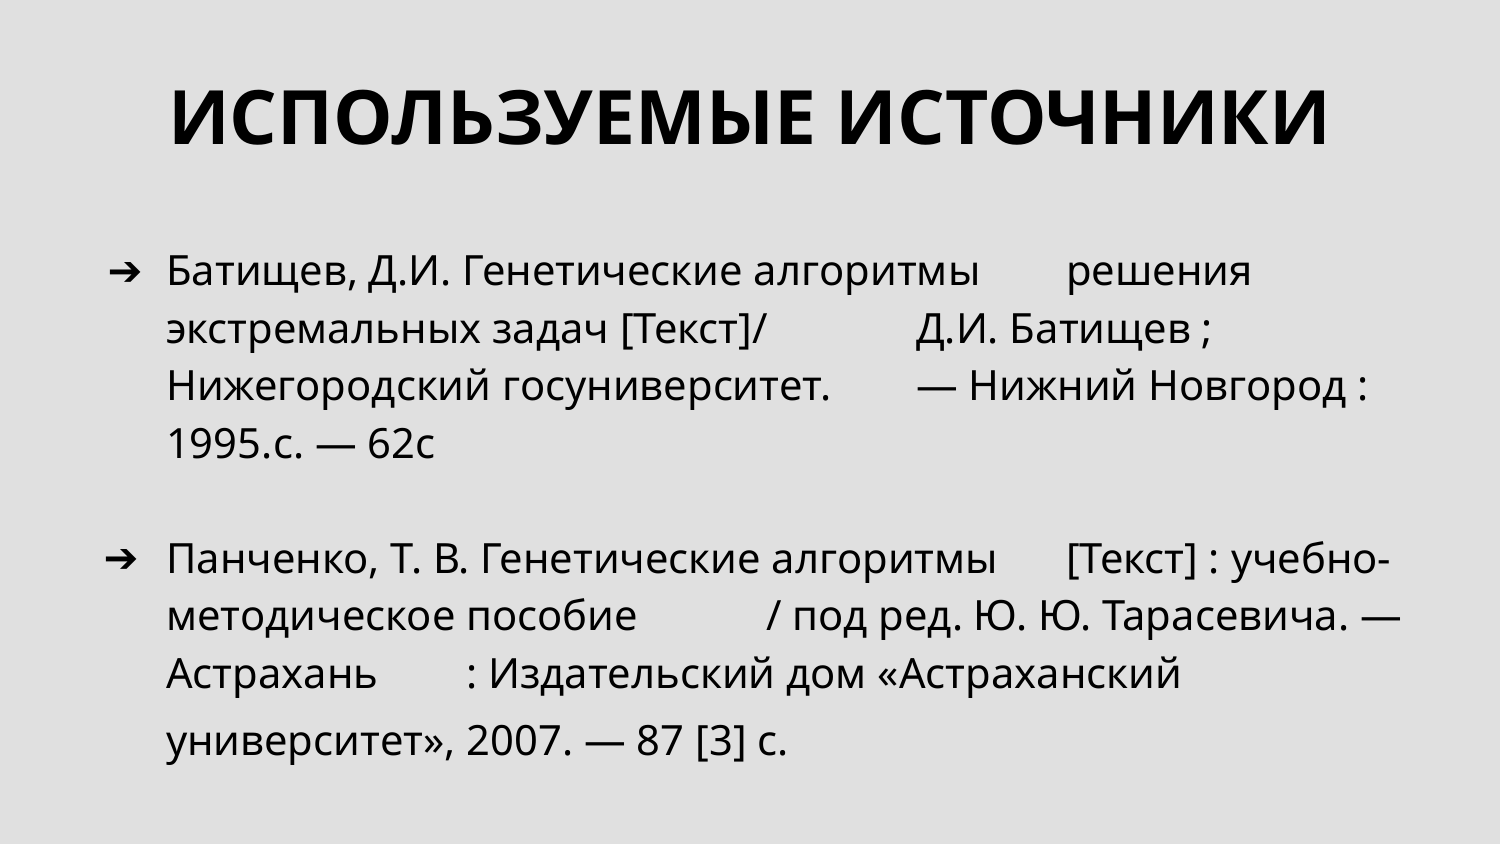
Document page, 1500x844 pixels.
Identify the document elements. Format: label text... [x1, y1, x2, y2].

text_box Батищев, Д.И. Генетические алгоритмы решения экстремальных задач [Текст]/ Д.И. Батищев ; Нижегородский госуниверситет. — Нижний Новгород : 1995.c. — 62с Панченко, Т. В. Генетические алгоритмы [Текст] : учебно-методическое пособие / под ред. Ю. Ю. Тарасевича. — Астрахань : Издательский дом «Астраханский университет», 2007. — 87 [3] с. [76, 221, 1466, 795]
text_box ИСПОЛЬЗУЕМЫЕ ИСТОЧНИКИ [110, 54, 1390, 183]
